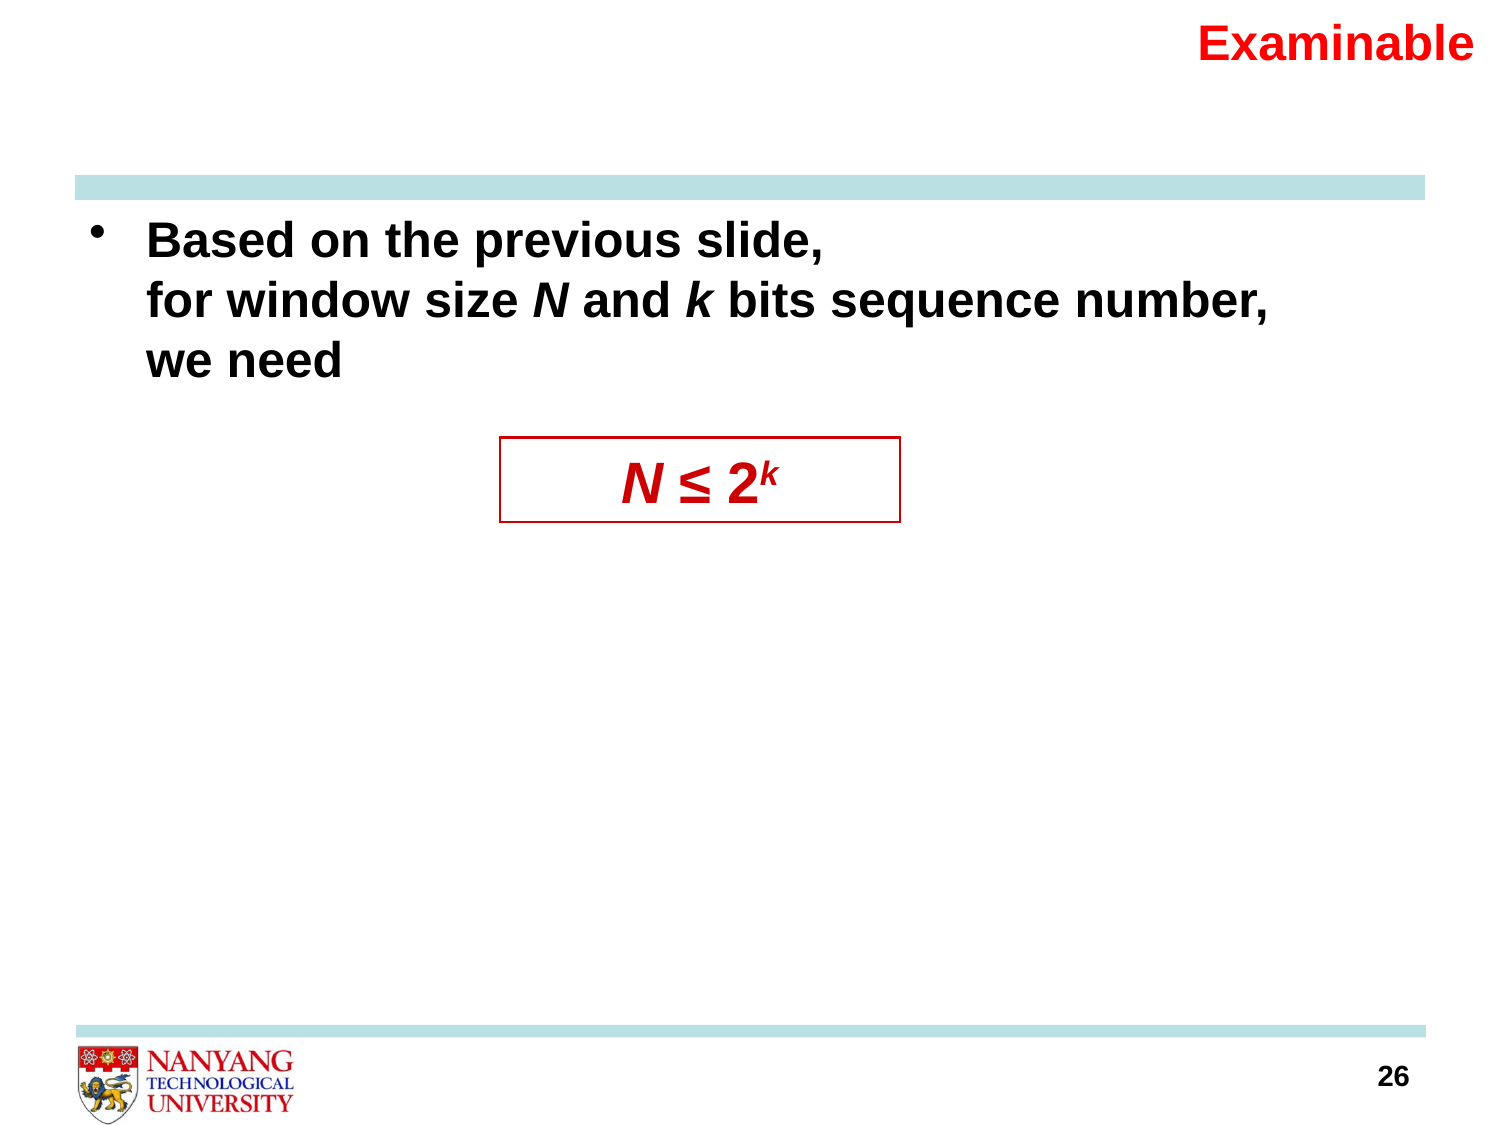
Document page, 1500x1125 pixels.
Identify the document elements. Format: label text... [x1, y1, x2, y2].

slide_number 26 [1324, 1049, 1426, 1113]
text_box Examinable [1182, 3, 1500, 78]
text_box Based on the previous slide, for window size N and k bits sequence number, we need [74, 199, 1425, 1025]
picture [75, 1045, 296, 1125]
